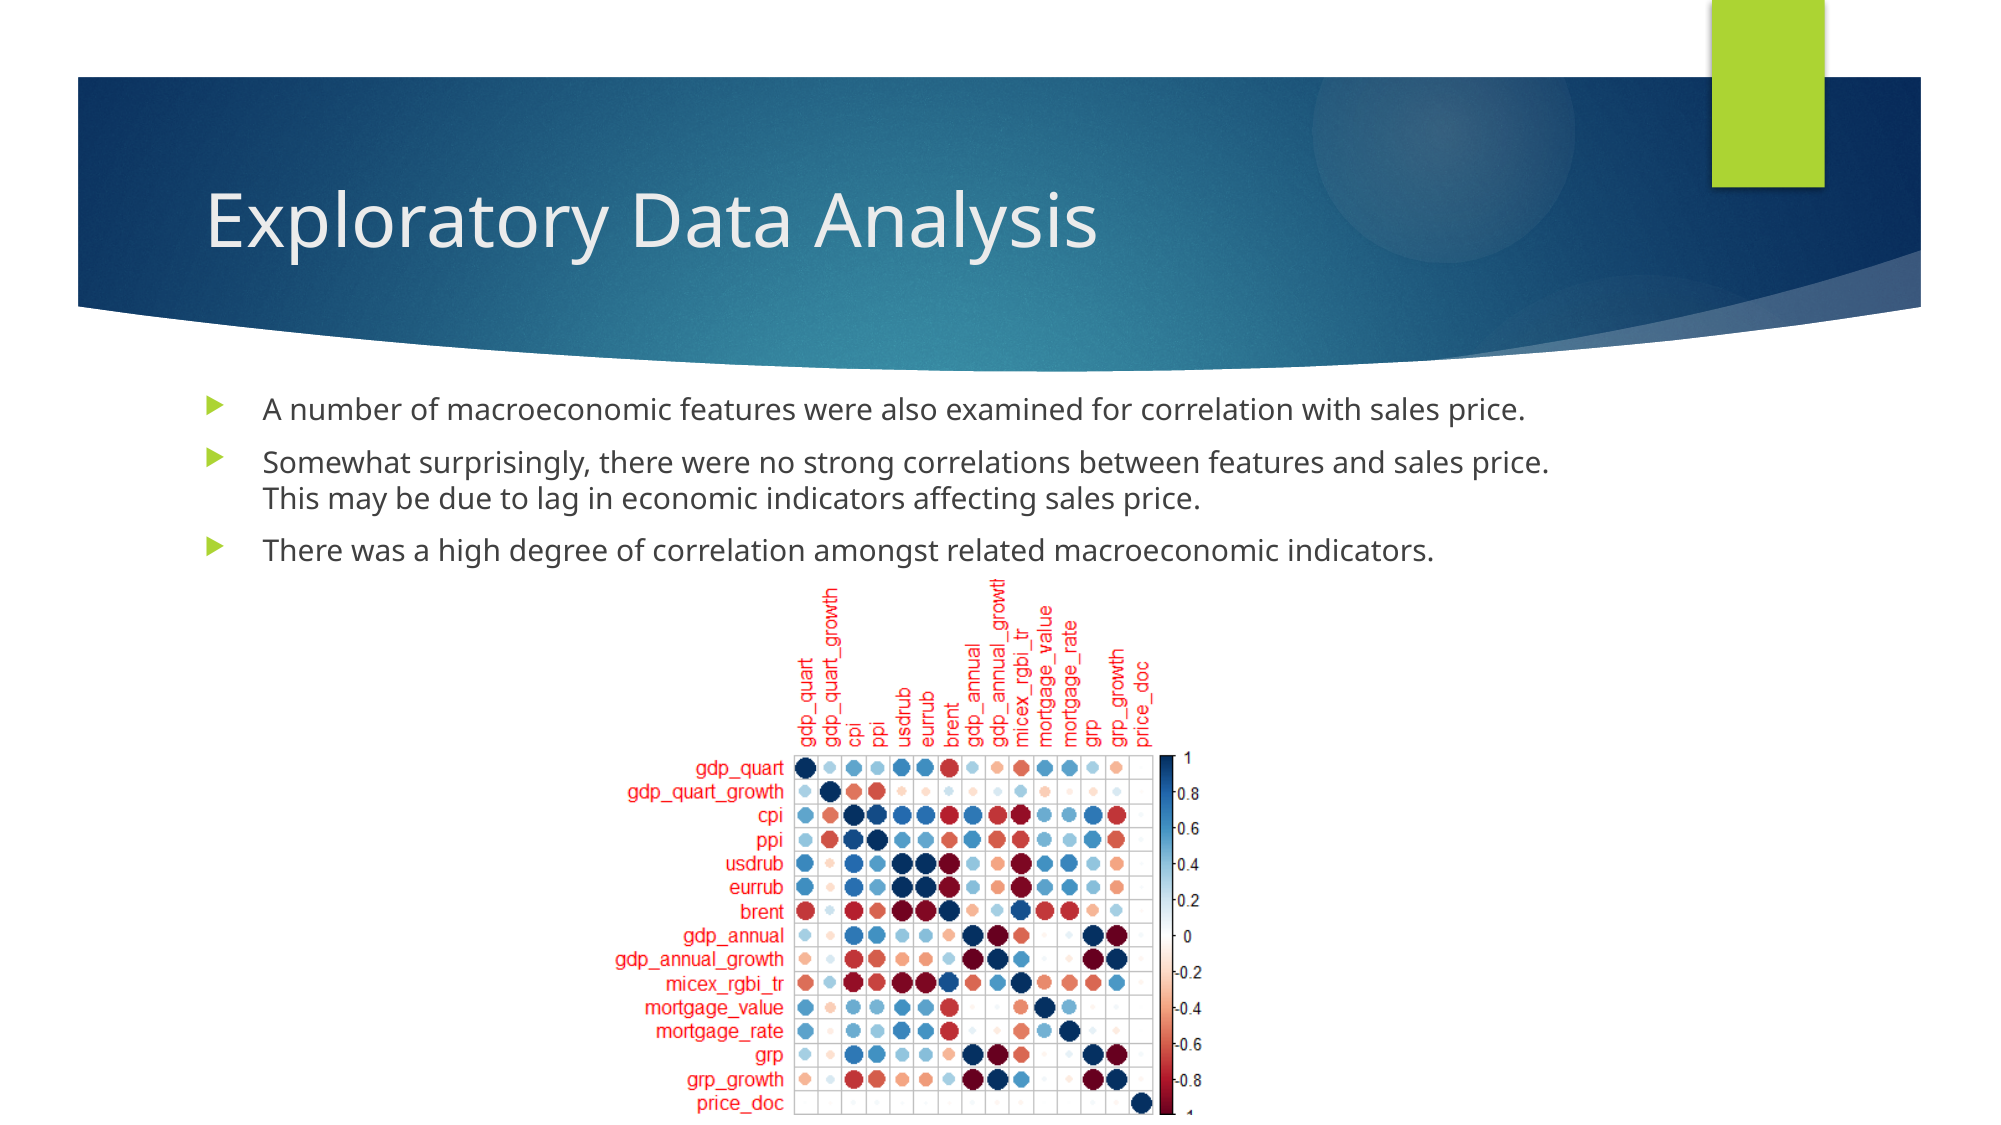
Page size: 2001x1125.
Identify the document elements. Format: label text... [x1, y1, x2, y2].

title Exploratory Data Analysis [189, 159, 1627, 276]
picture [474, 579, 1342, 1115]
list A number of macroeconomic features were also examined for correlation with sales price. Somewhat surprisingly, there were no strong correlations between features and sales price. This may be due to lag in economic indicators affecting sales price. There was a high degree of correlation amongst related macroeconomic indicators. [189, 383, 1627, 580]
